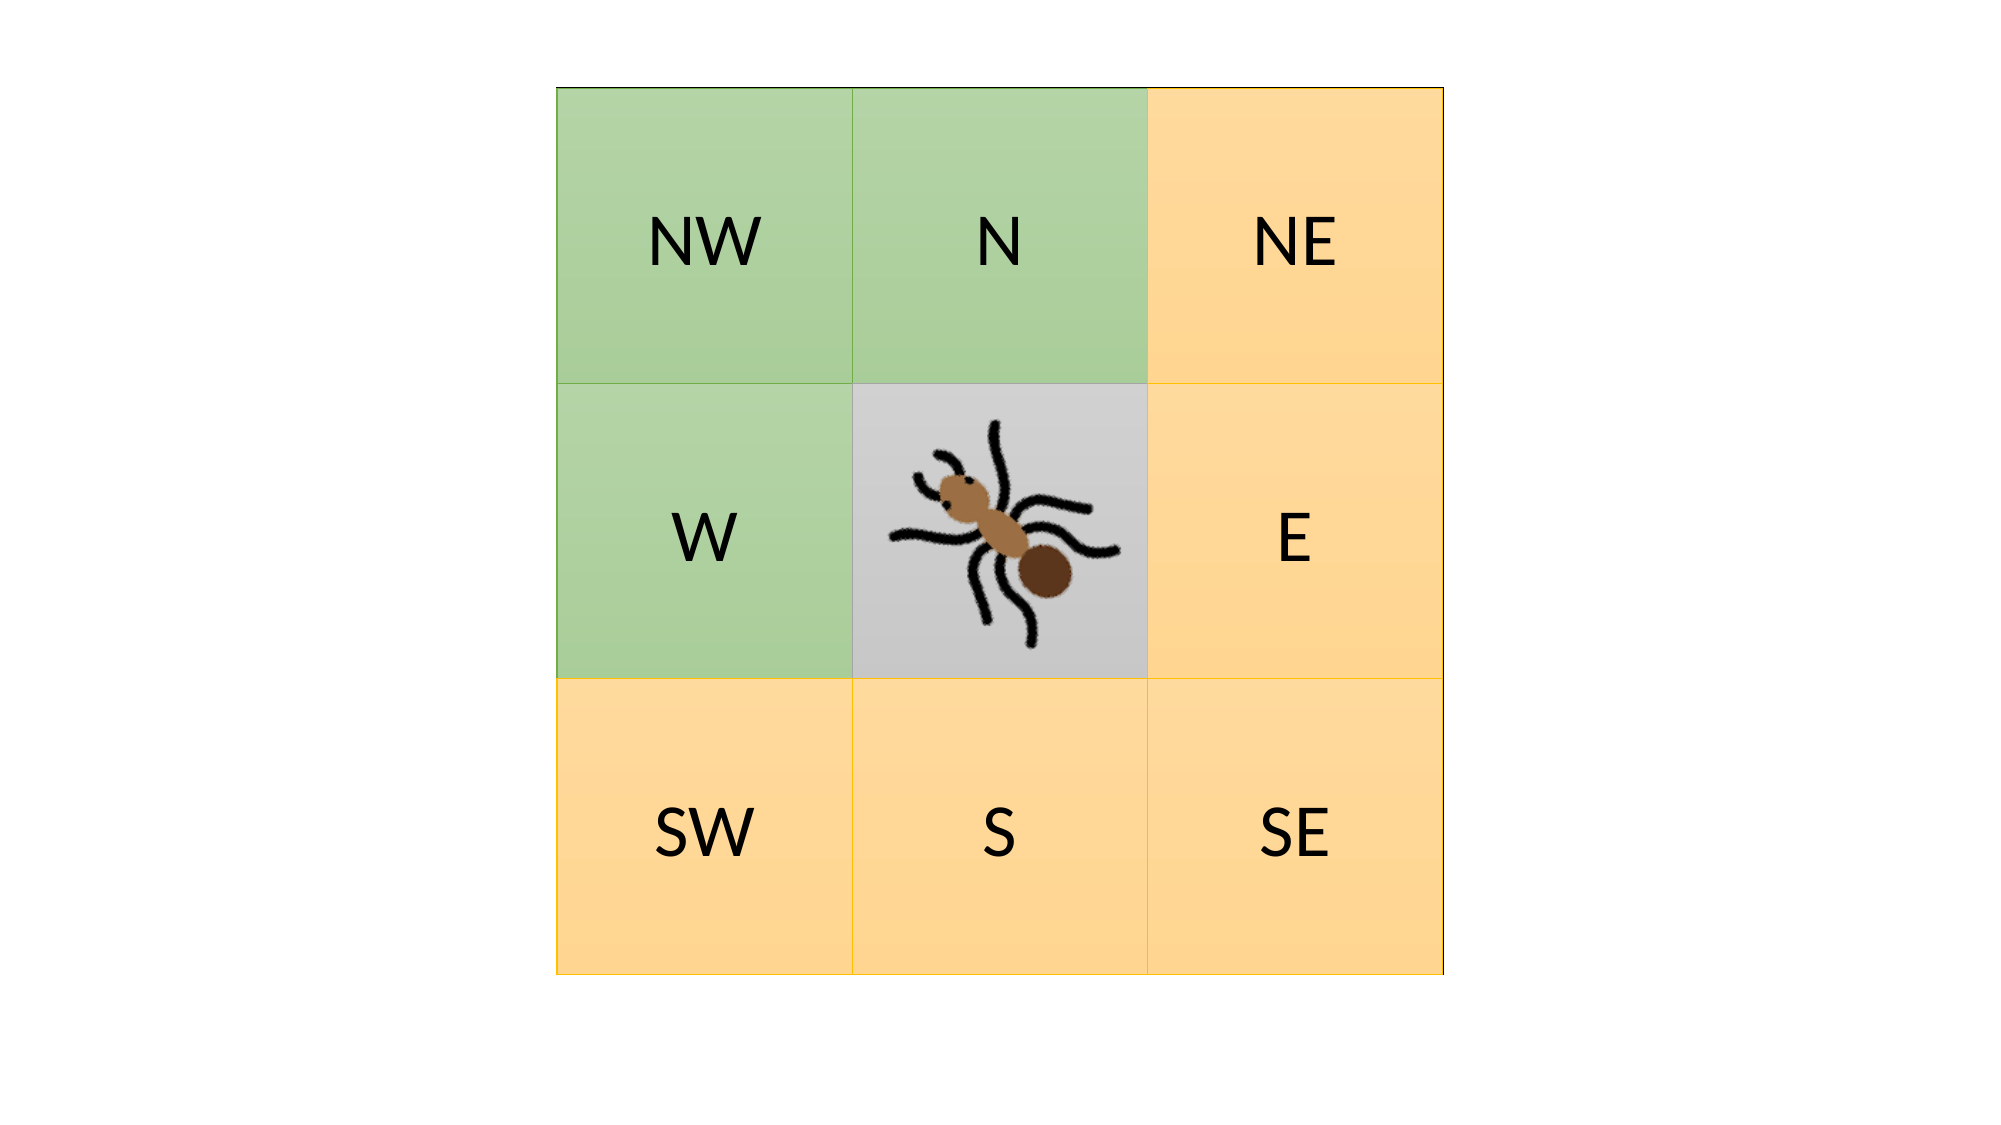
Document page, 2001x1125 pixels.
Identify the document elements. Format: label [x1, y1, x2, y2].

text_box [556, 88, 1443, 975]
